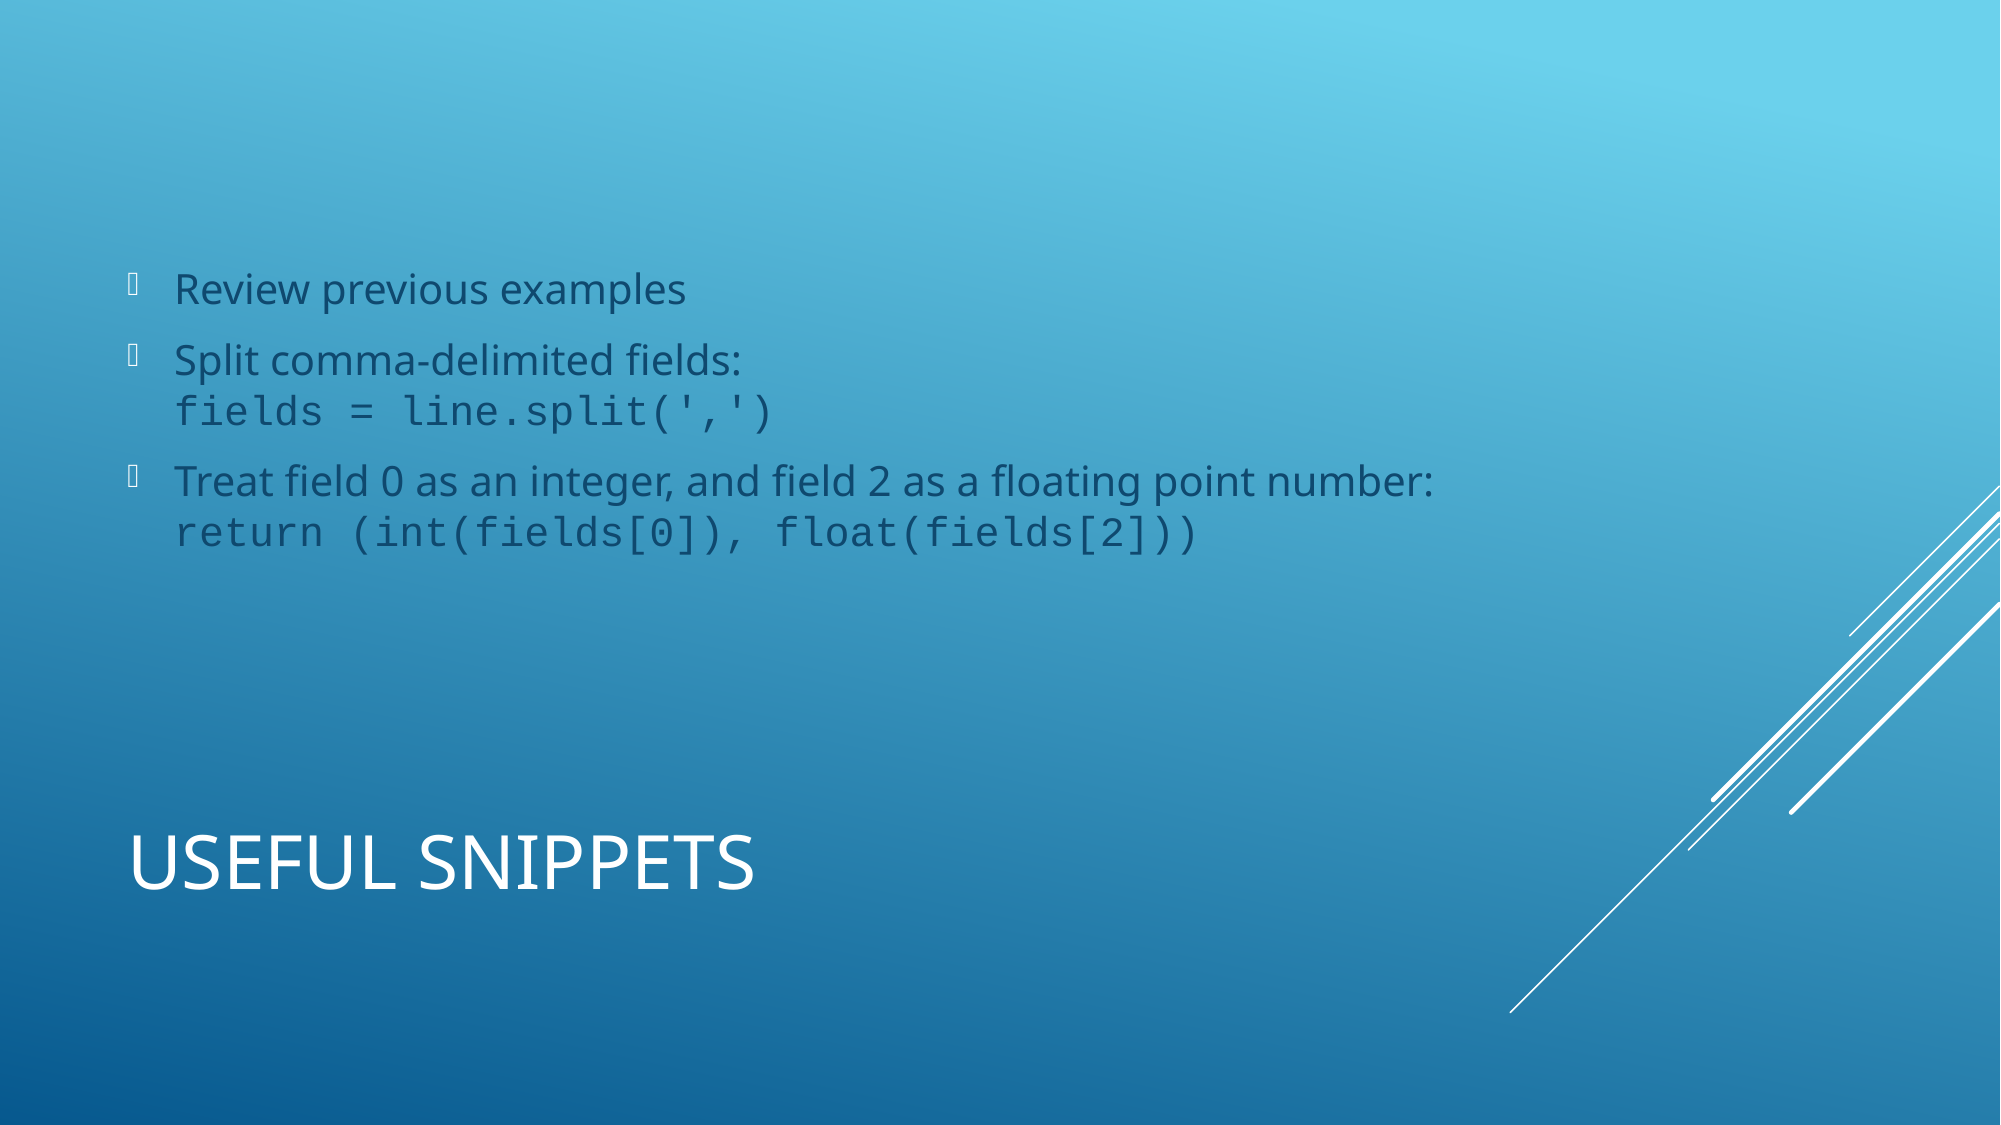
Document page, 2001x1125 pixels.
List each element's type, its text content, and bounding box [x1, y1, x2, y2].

title Useful snippets [112, 736, 1513, 984]
list Review previous examples Split comma-delimited fields: fields = line.split(',') Treat field 0 as an integer, and field 2 as a floating point number: return (int(fields[0]), float(fields[2])) [112, 112, 1513, 706]
